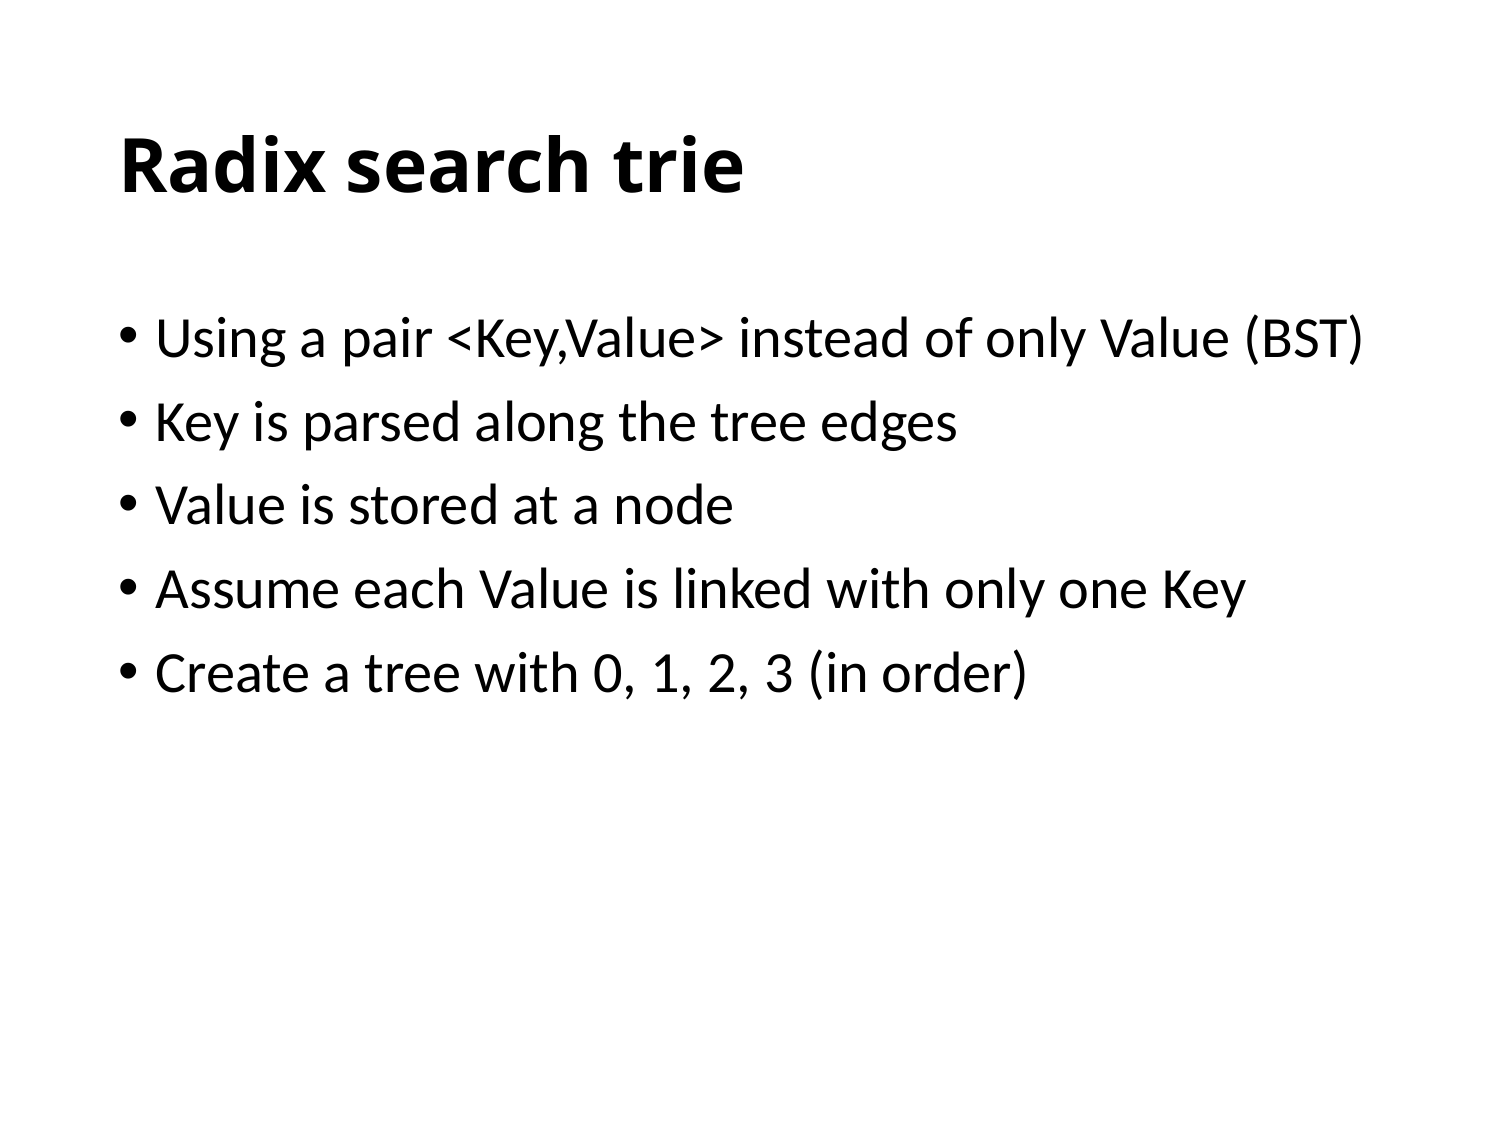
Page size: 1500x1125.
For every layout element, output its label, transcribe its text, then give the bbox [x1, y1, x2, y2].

title Radix search trie [103, 59, 1397, 278]
list Using a pair <Key,Value> instead of only Value (BST) Key is parsed along the tree edges Value is stored at a node Assume each Value is linked with only one Key Create a tree with 0, 1, 2, 3 (in order) [103, 299, 1397, 1014]
